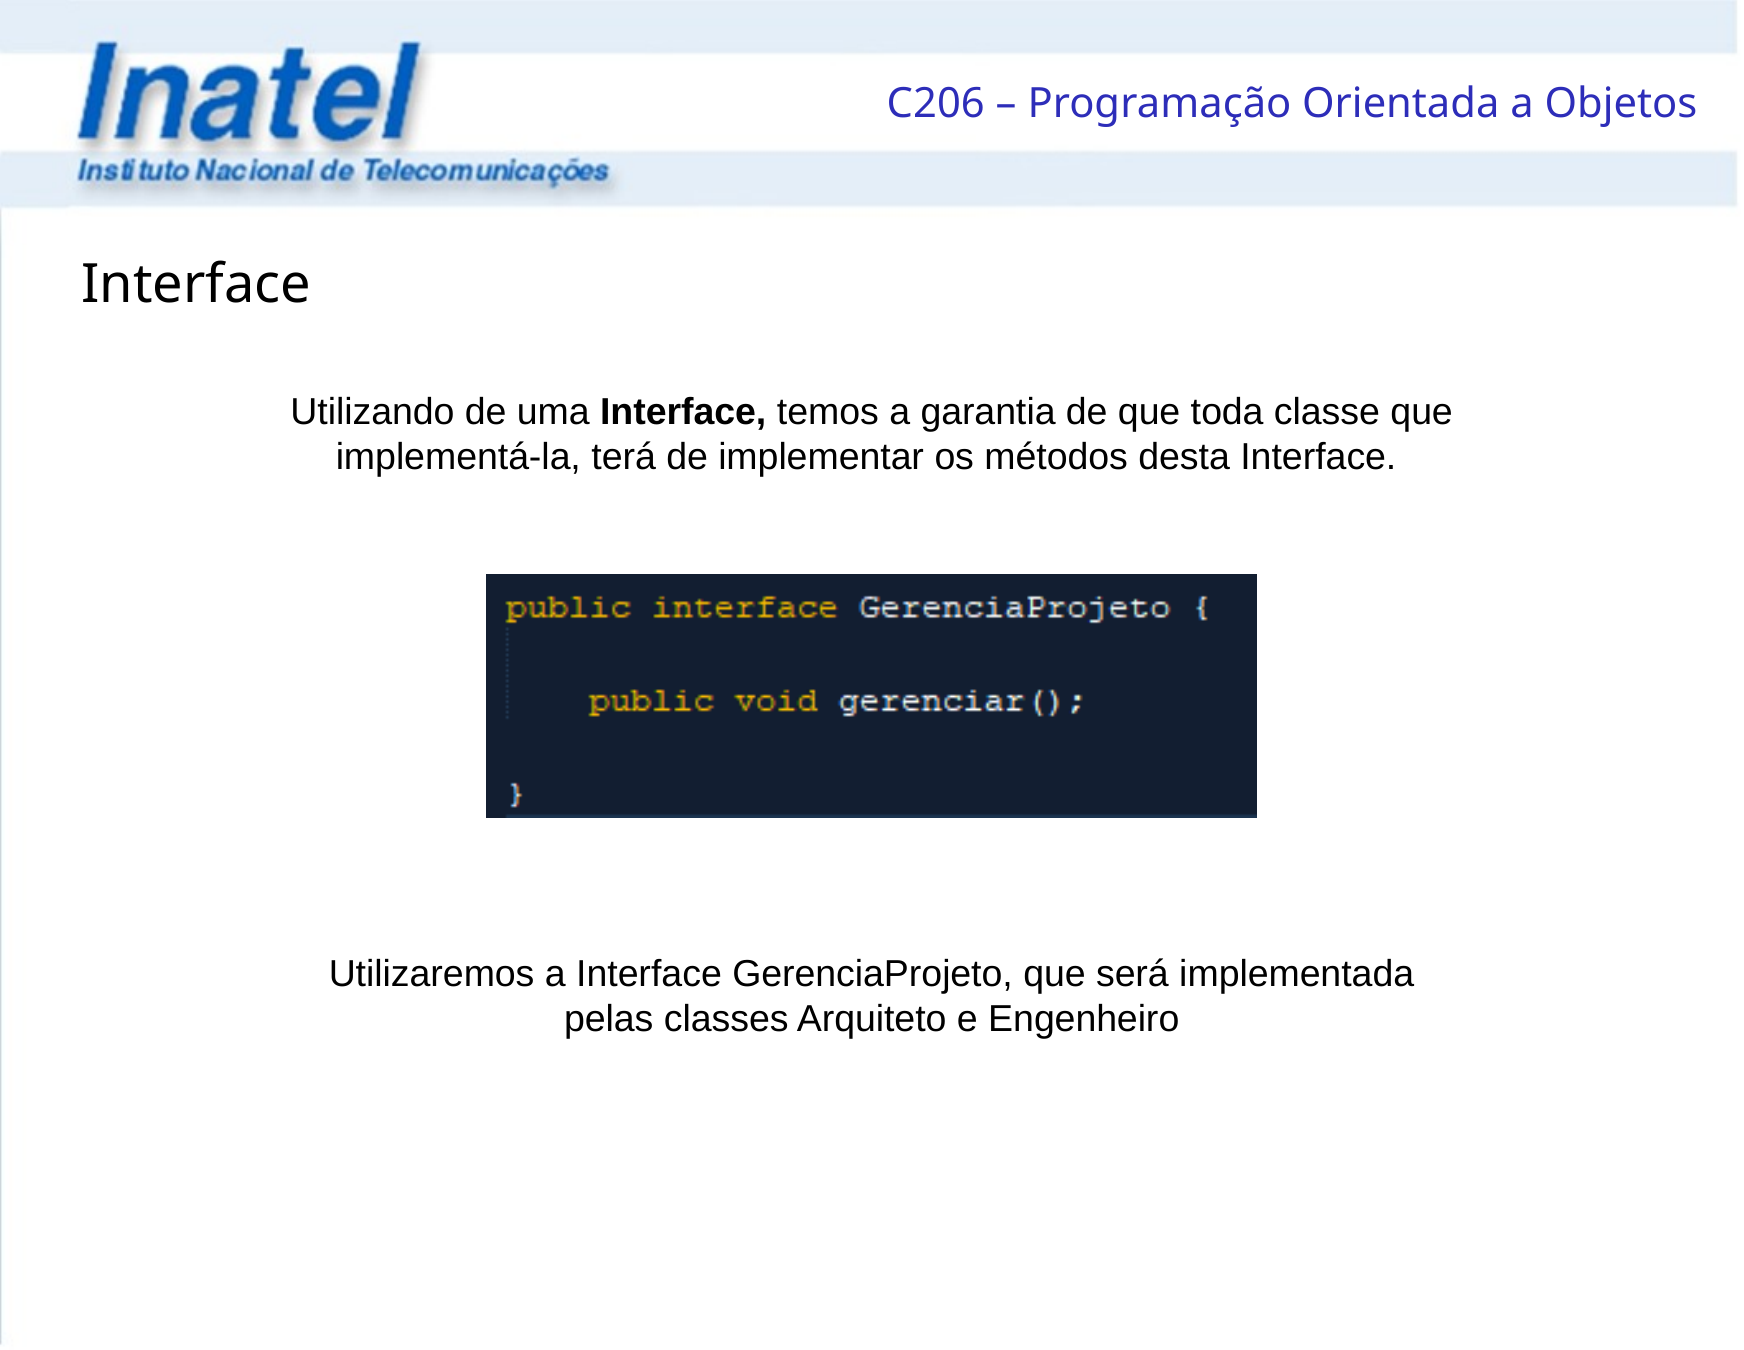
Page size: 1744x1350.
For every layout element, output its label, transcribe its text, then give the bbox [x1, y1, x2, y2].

text_box Utilizaremos a Interface GerenciaProjeto, que será implementada pelas classes Arquiteto e Engenheiro [313, 941, 1430, 1047]
text_box Utilizando de uma Interface, temos a garantia de que toda classe que implementá-la, terá de implementar os métodos desta Interface. [242, 379, 1501, 575]
picture [0, 0, 1744, 1350]
text_box Interface [81, 237, 1663, 325]
